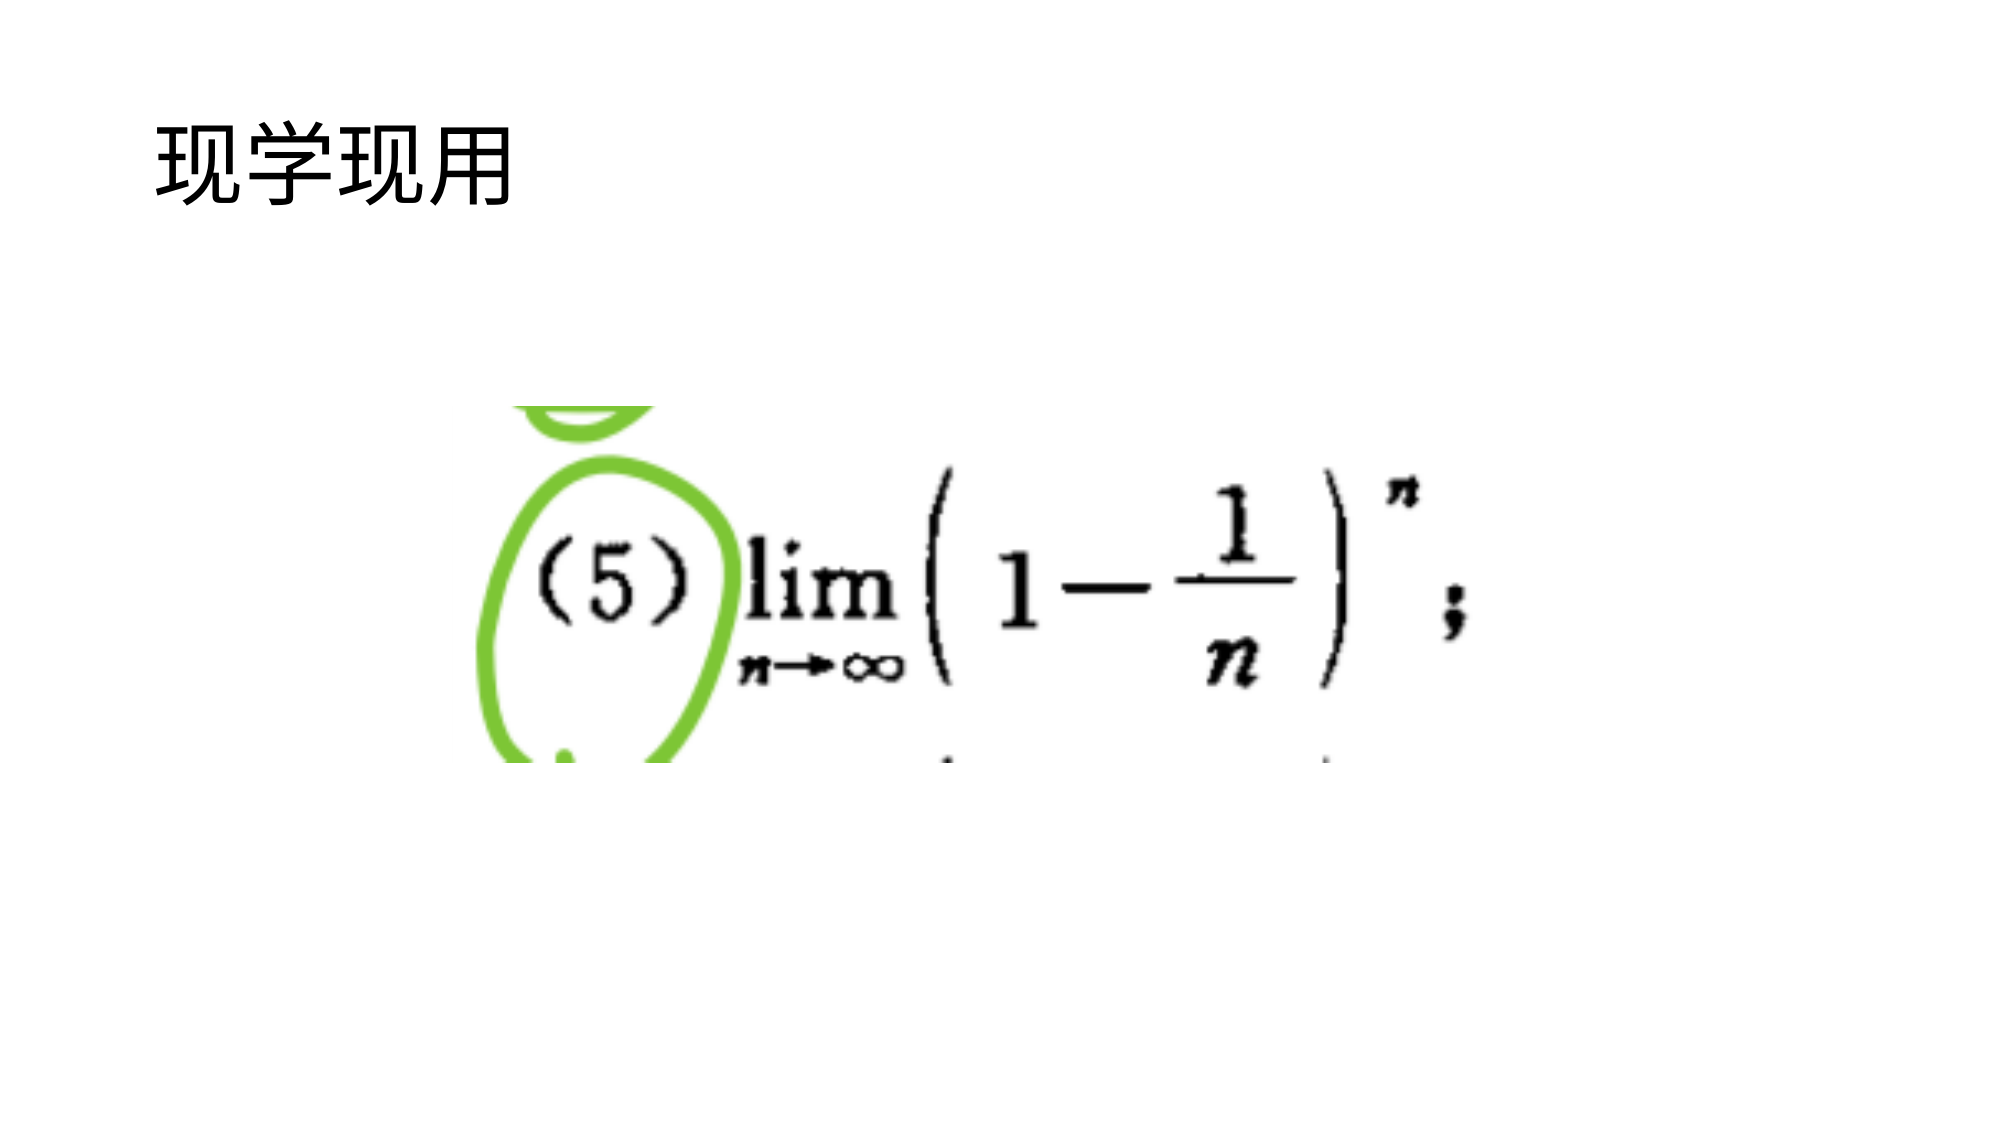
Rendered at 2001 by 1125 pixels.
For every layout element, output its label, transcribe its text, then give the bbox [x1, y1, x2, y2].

title 现学现用 [137, 59, 1863, 278]
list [451, 406, 1549, 763]
